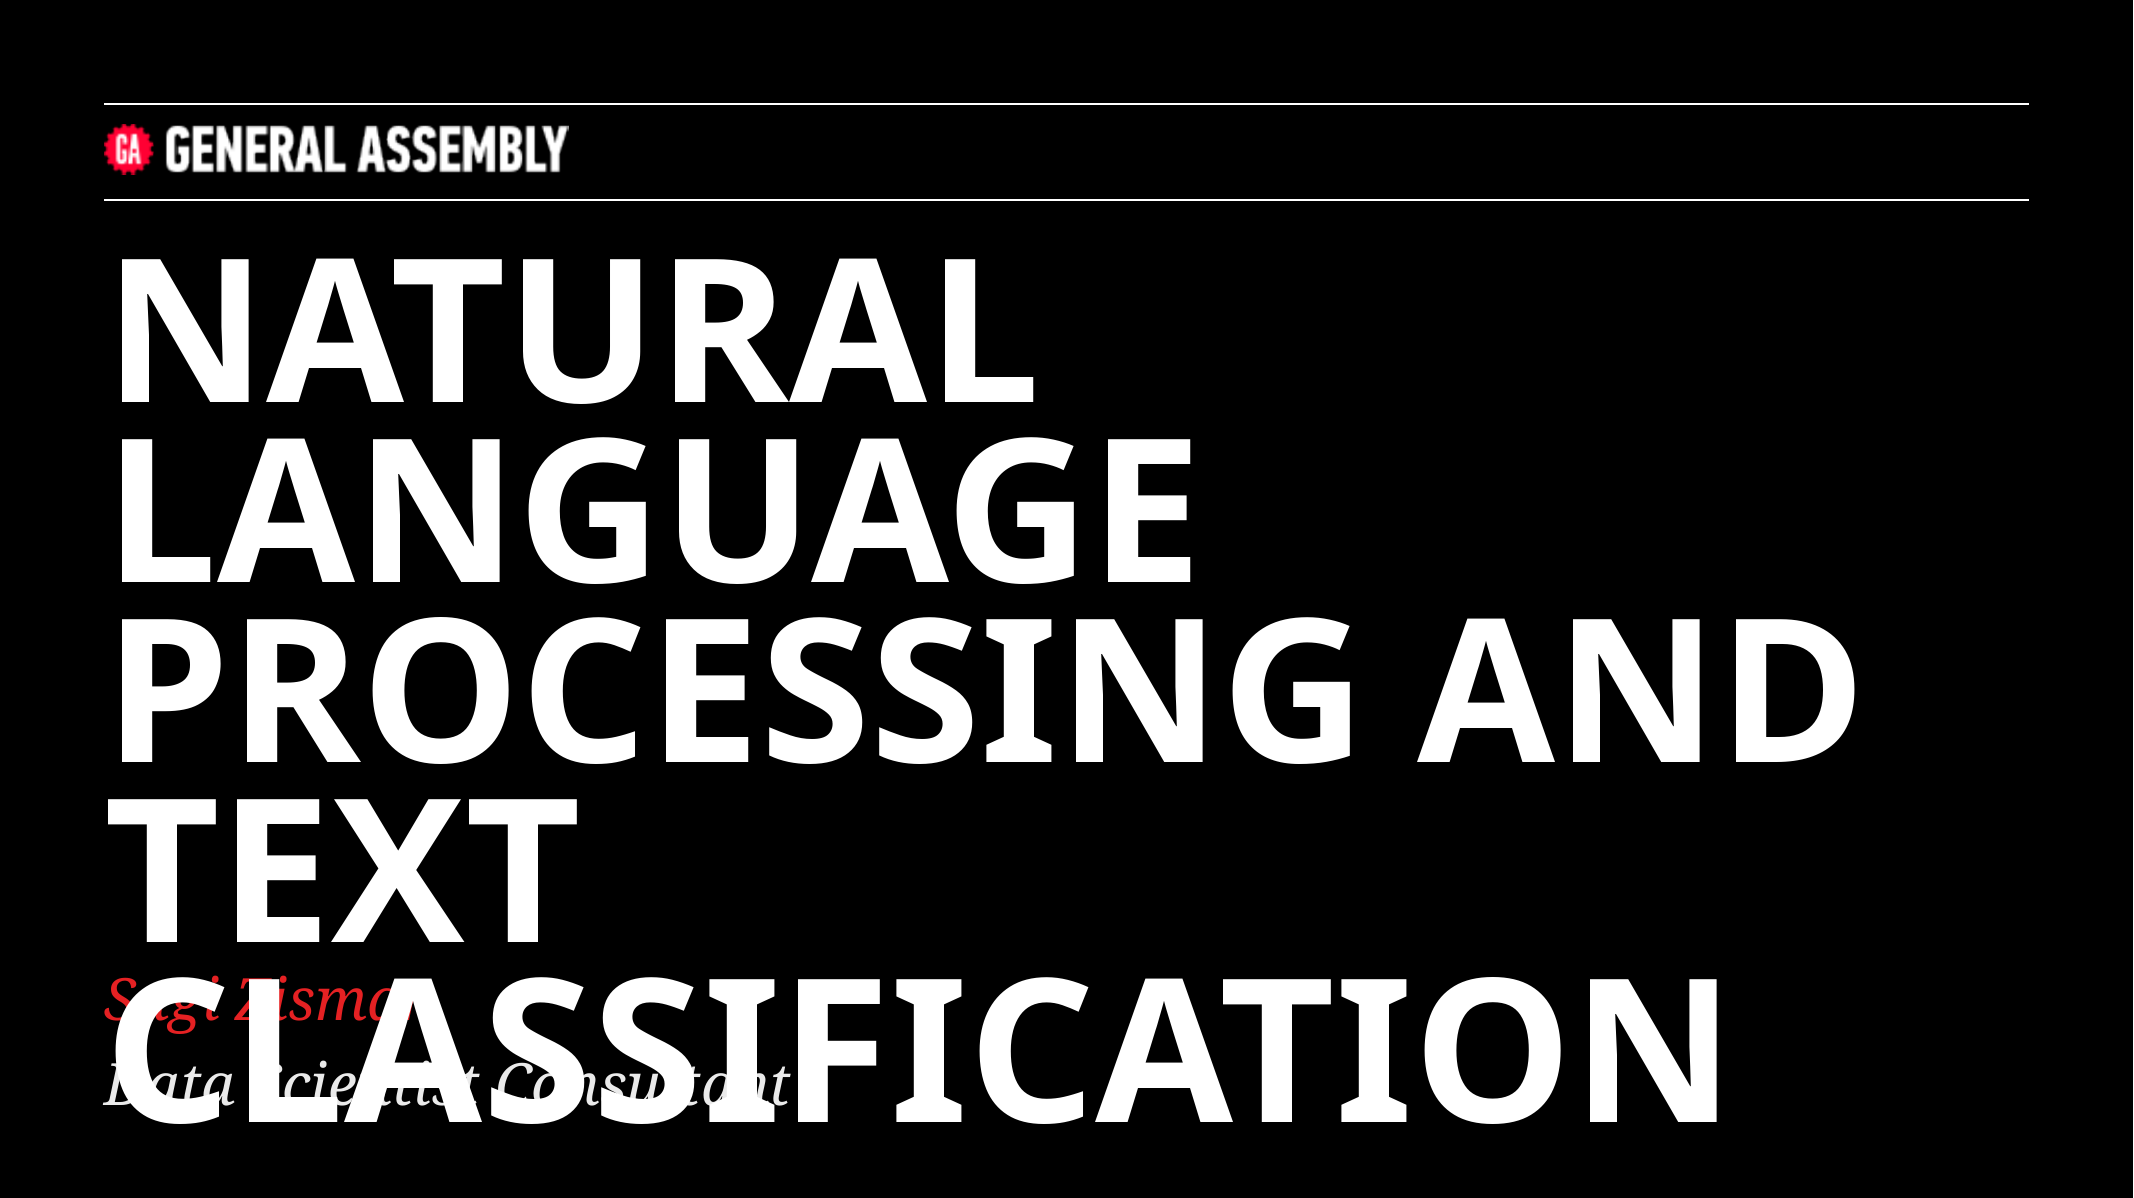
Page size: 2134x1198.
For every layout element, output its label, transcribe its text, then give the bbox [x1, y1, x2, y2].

text_box NATURAL LANGUAGE PROCESSING AND TEXT CLASSIFICATION [104, 258, 2030, 869]
text_box Sagi Zisman Data Scientist Consultant [104, 947, 2030, 1090]
picture [104, 124, 569, 175]
